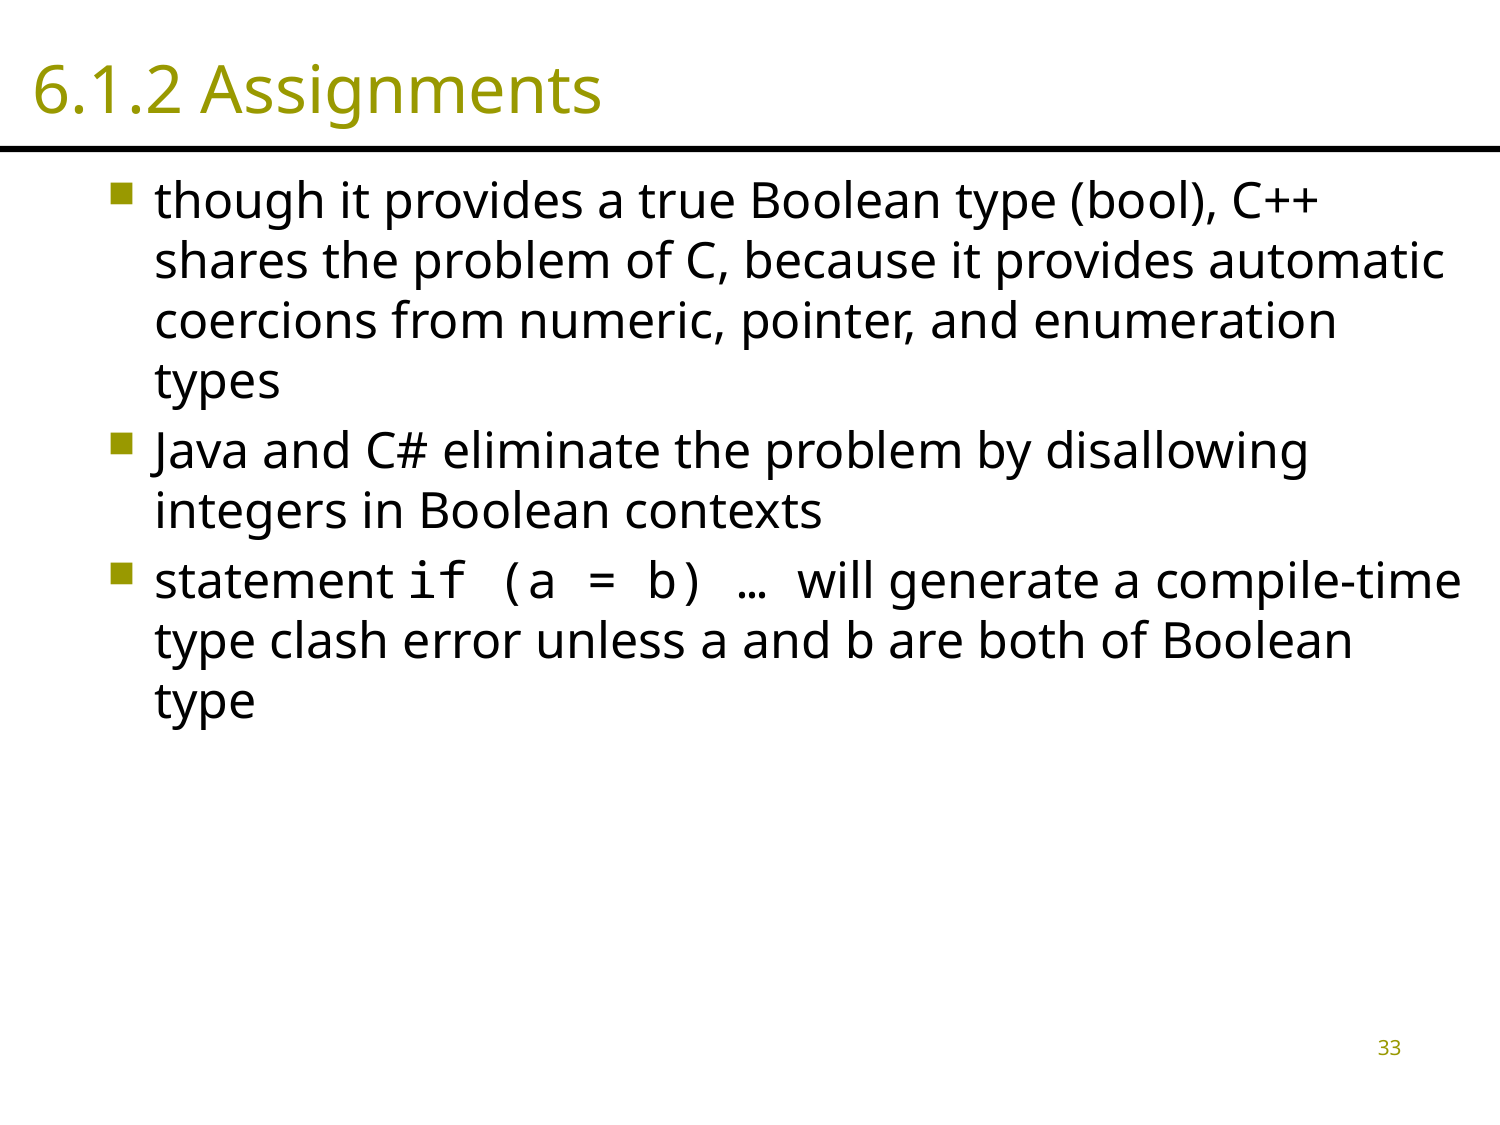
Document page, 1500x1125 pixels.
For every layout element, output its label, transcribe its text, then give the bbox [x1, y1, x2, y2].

list though it provides a true Boolean type (bool), C++ shares the problem of C, because it provides automatic coercions from numeric, pointer, and enumeration types Java and C# eliminate the problem by disallowing integers in Boolean contexts statement if (a = b) … will generate a compile-time type clash error unless a and b are both of Boolean type [17, 160, 1483, 1006]
slide_number 33 [1066, 1026, 1417, 1102]
title 6.1.2 Assignments [17, 7, 1483, 135]
